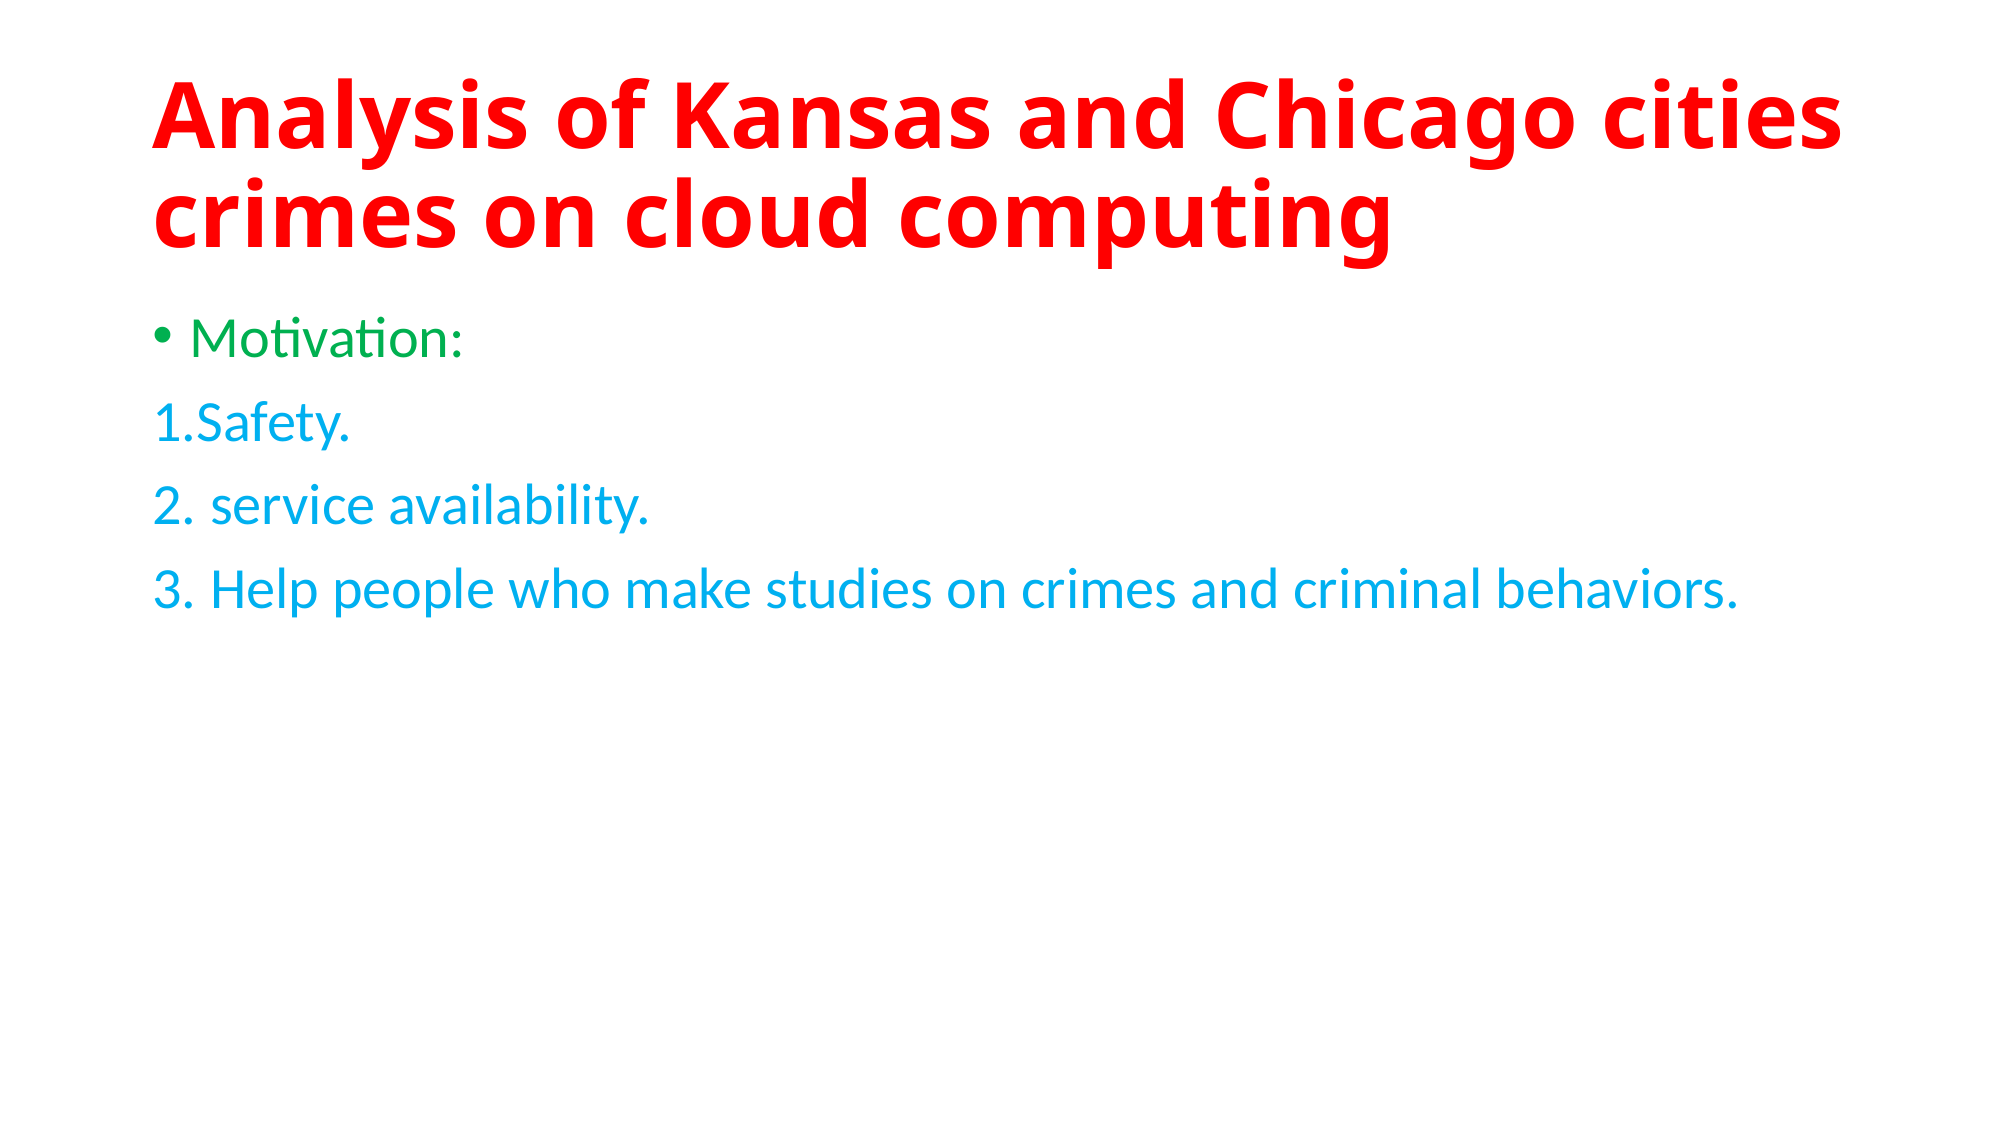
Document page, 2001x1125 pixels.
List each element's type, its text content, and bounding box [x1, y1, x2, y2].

list Motivation: 1.Safety. 2. service availability. 3. Help people who make studies on crimes and criminal behaviors. [137, 299, 1863, 1014]
title Analysis of Kansas and Chicago cities crimes on cloud computing [137, 59, 1863, 278]
